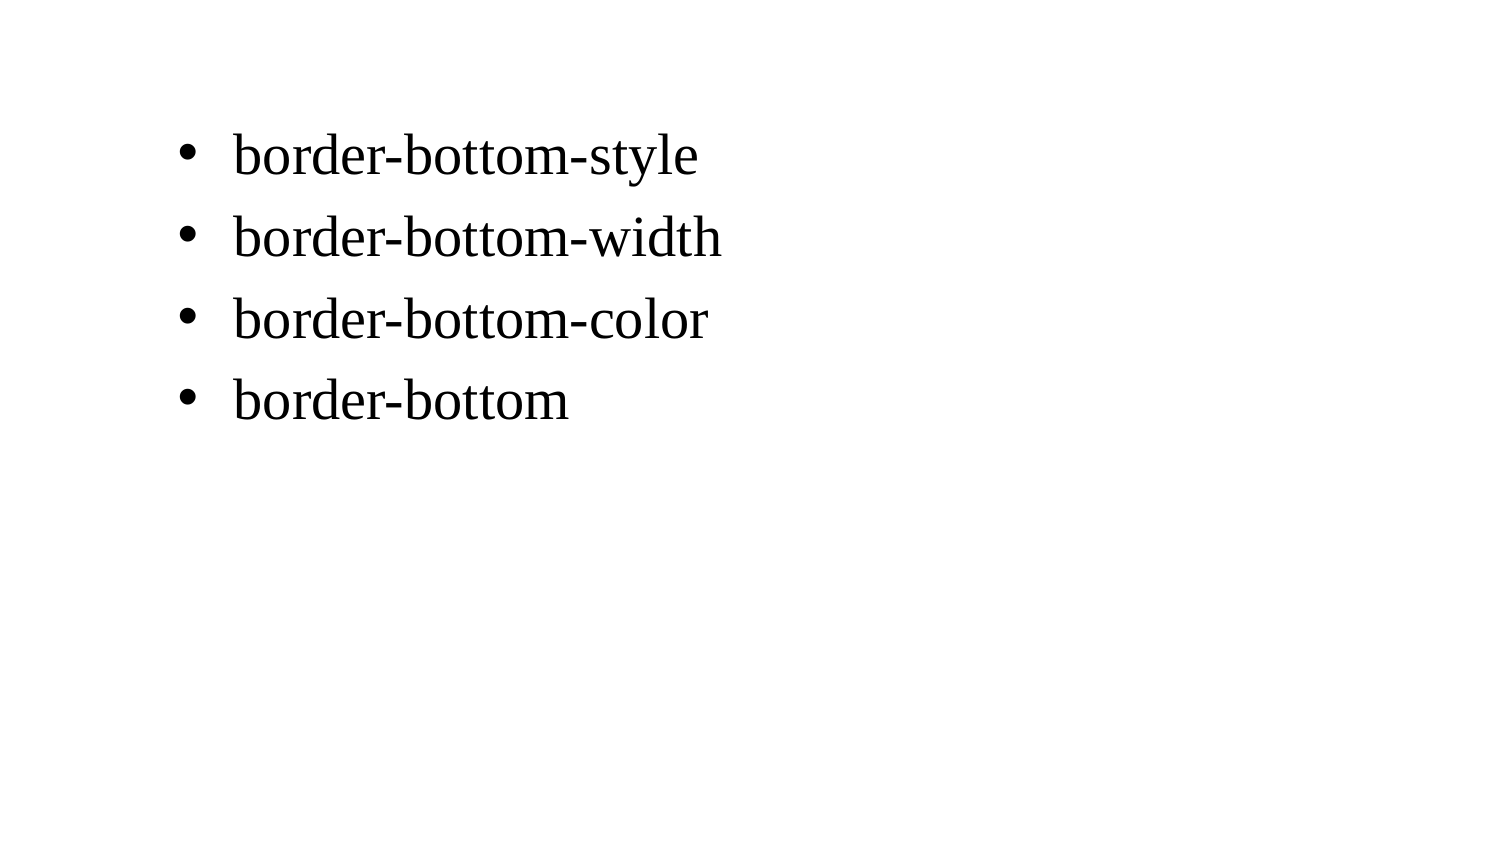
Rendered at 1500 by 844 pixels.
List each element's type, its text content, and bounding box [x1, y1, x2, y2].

list border-bottom-style border-bottom-width border-bottom-color border-bottom [162, 109, 1213, 667]
